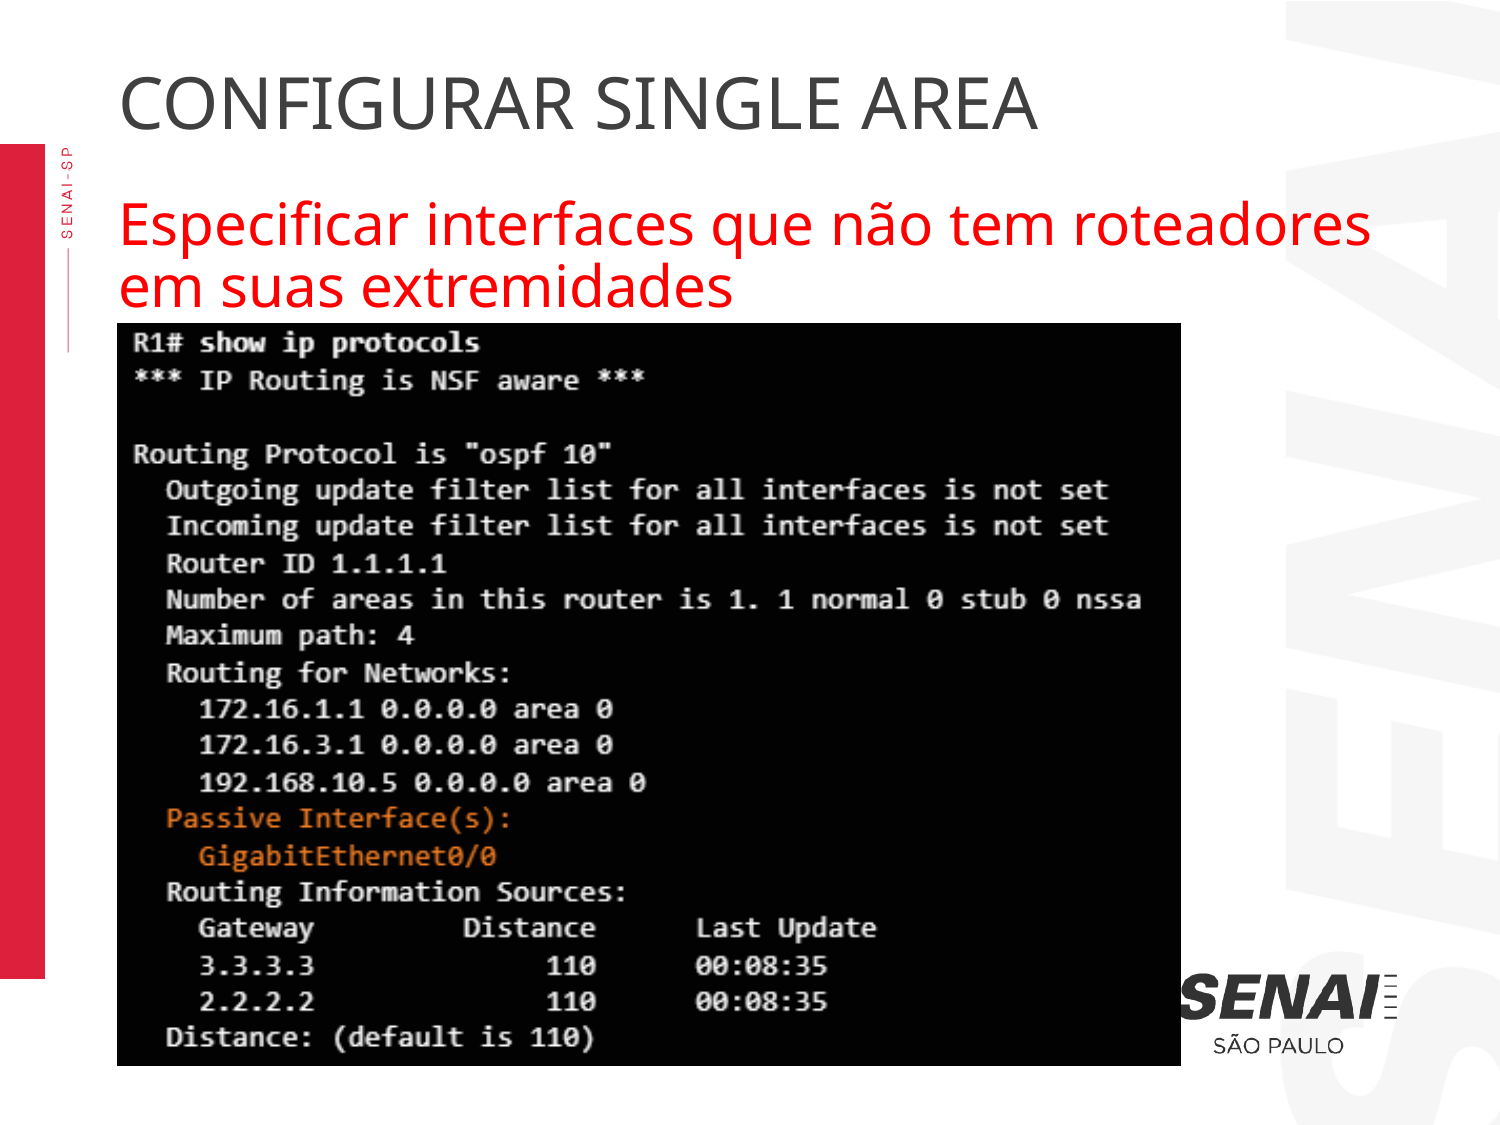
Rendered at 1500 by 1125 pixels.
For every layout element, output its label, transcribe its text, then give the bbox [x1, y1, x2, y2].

picture [0, 0, 1500, 1125]
text_box Especificar interfaces que não tem roteadores em suas extremidades [103, 187, 1397, 1014]
list CONFIGURAR SINGLE AREA [103, 59, 1277, 153]
